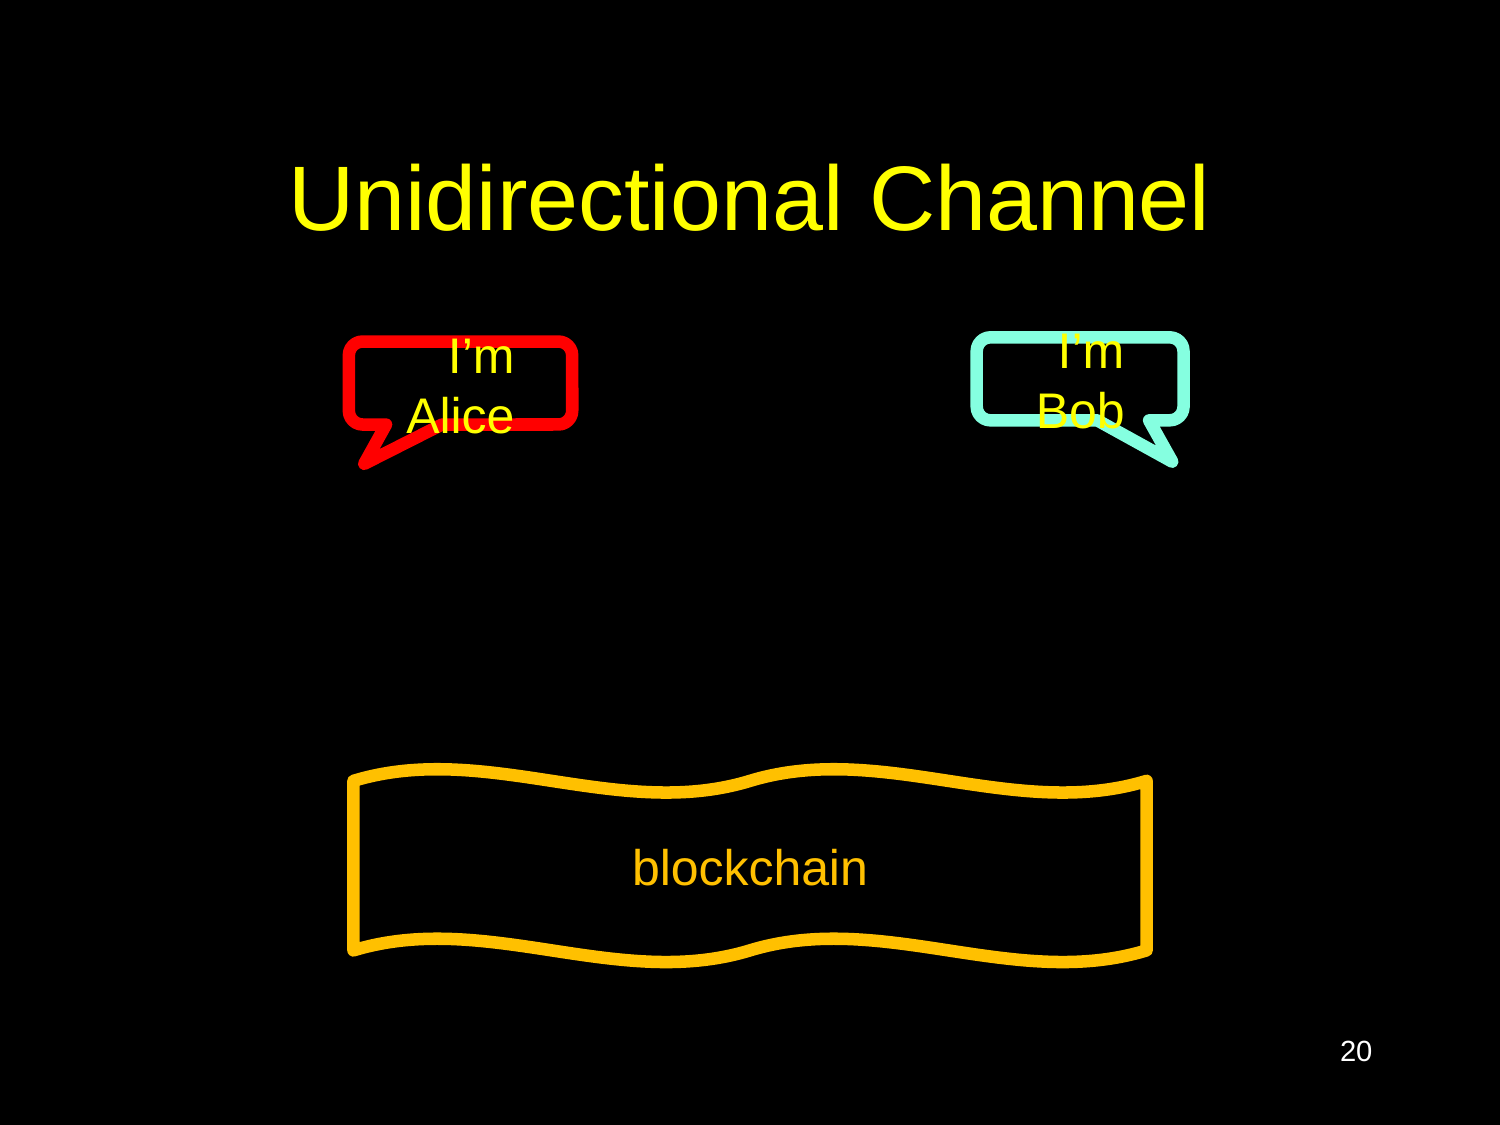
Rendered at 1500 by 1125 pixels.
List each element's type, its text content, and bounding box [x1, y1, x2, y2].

title Unidirectional Channel [112, 99, 1388, 288]
text_box I’m Bob [976, 337, 1184, 423]
text_box blockchain [353, 769, 1147, 963]
text_box I’m Alice [348, 341, 573, 423]
slide_number 20 [1074, 1024, 1388, 1101]
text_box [89, 424, 1410, 638]
